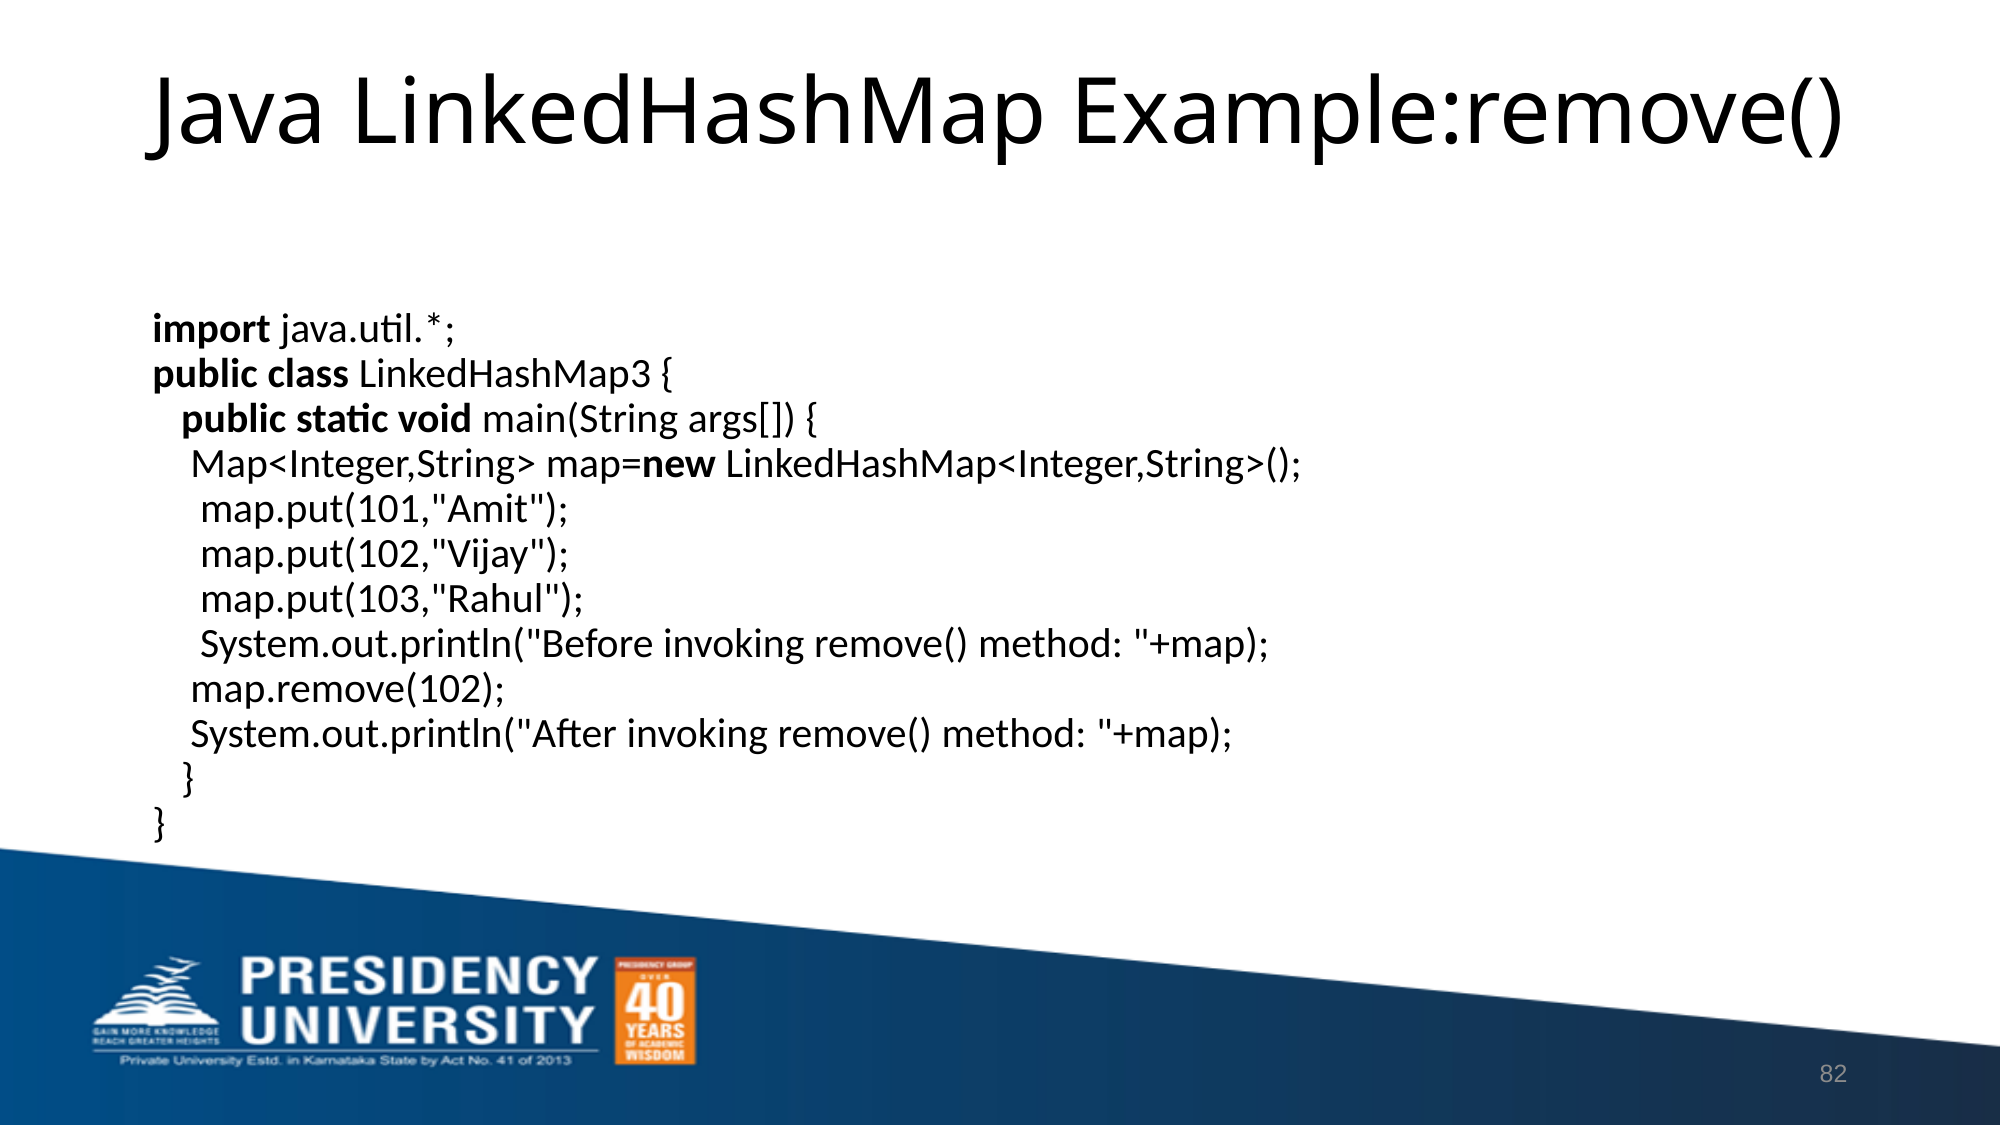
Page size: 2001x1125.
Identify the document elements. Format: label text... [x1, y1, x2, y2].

list import java.util.*; public class LinkedHashMap3 { public static void main(String args[]) { Map<Integer,String> map=new LinkedHashMap<Integer,String>(); map.put(101,"Amit"); map.put(102,"Vijay"); map.put(103,"Rahul"); System.out.println("Before invoking remove() method: "+map); map.remove(102); System.out.println("After invoking remove() method: "+map); } } [137, 299, 1863, 1014]
slide_number 82 [1412, 1042, 1863, 1103]
title Java LinkedHashMap Example:remove() [137, 59, 1863, 278]
picture [0, 845, 2000, 1125]
